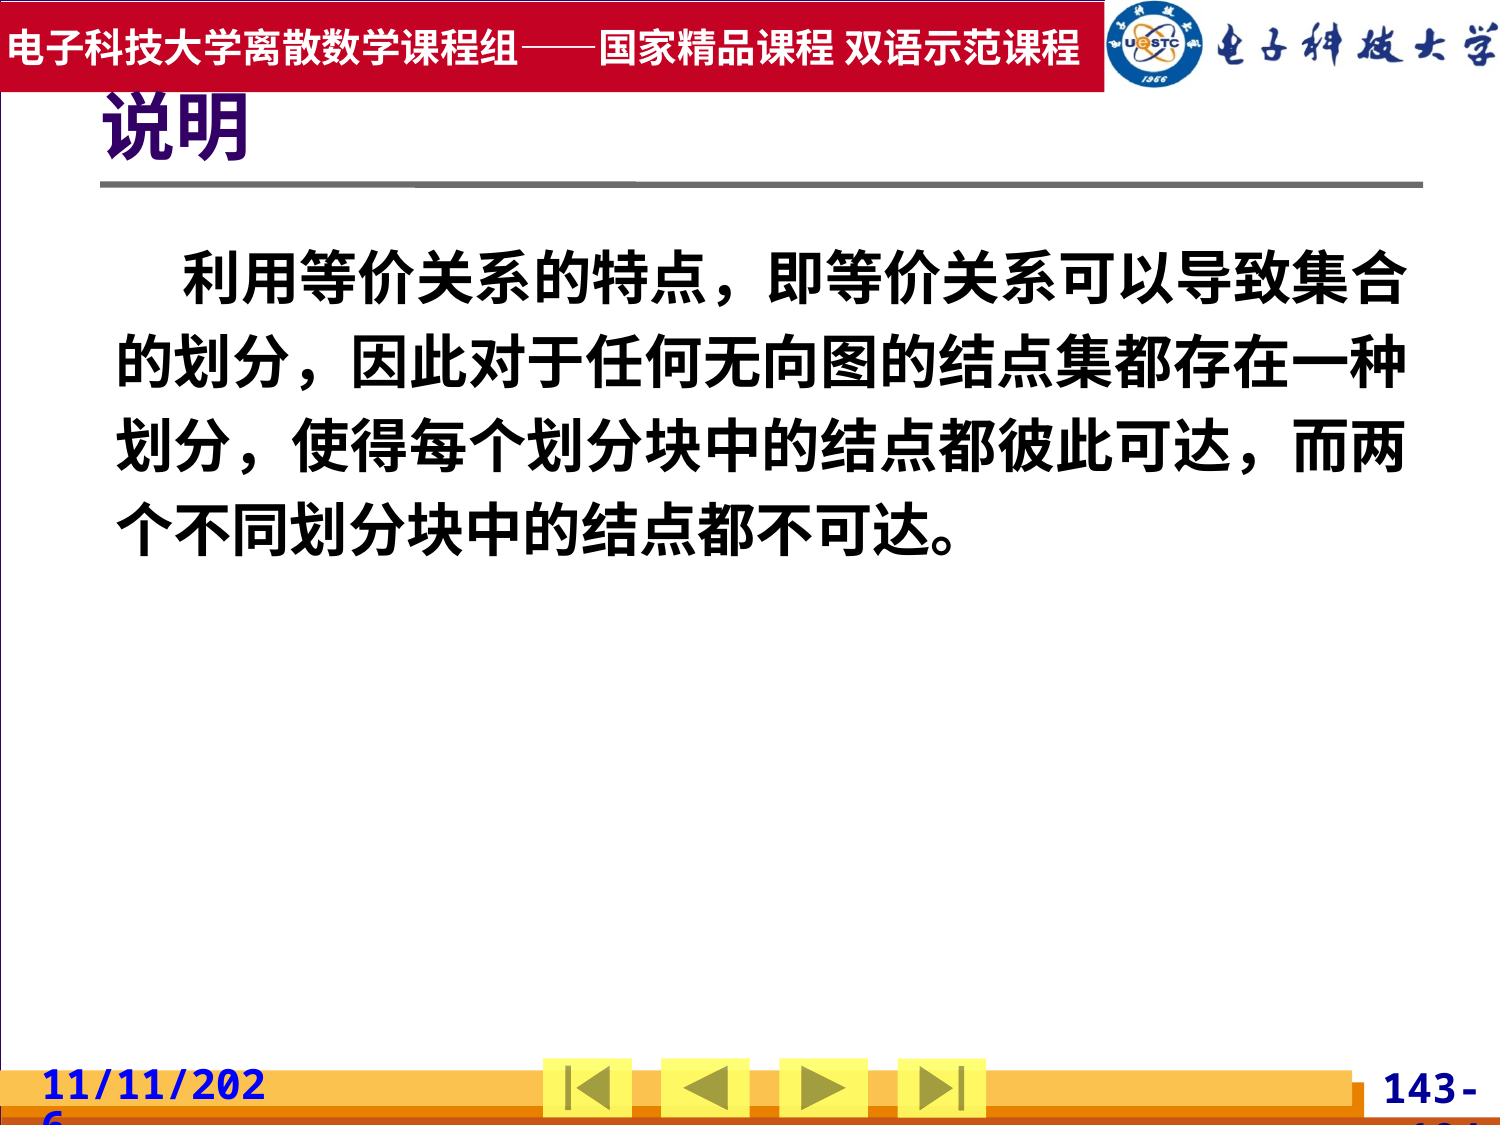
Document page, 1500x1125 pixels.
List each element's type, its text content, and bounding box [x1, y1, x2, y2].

list 利用等价关系的特点，即等价关系可以导致集合的划分，因此对于任何无向图的结点集都存在一种划分，使得每个划分块中的结点都彼此可达，而两个不同划分块中的结点都不可达。 [100, 220, 1424, 572]
text_box 2019/5/19 [34, 1058, 283, 1116]
picture [1105, 0, 1500, 89]
title 说明 [100, 54, 1424, 207]
